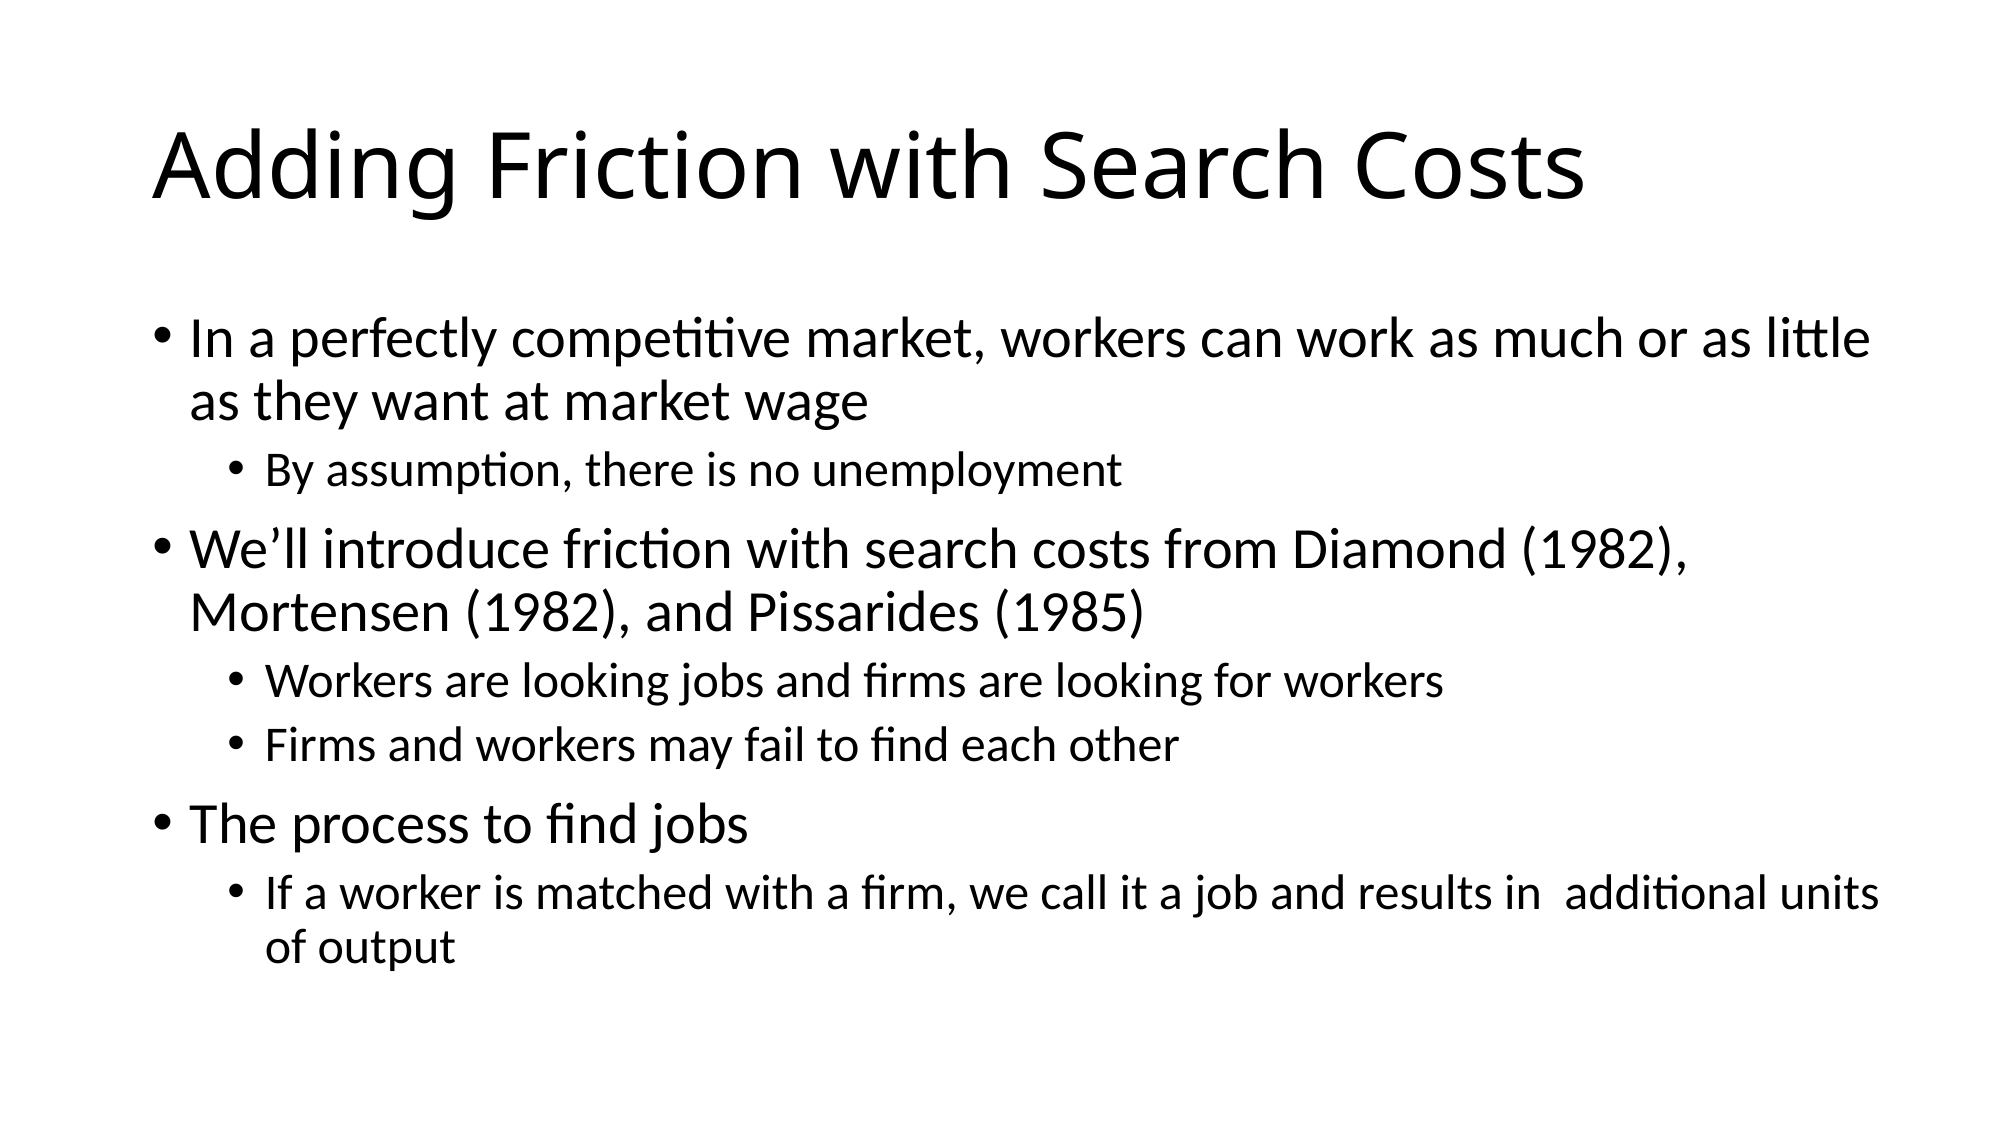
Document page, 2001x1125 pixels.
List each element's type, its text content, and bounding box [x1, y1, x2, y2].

title Adding Friction with Search Costs [137, 59, 1863, 278]
